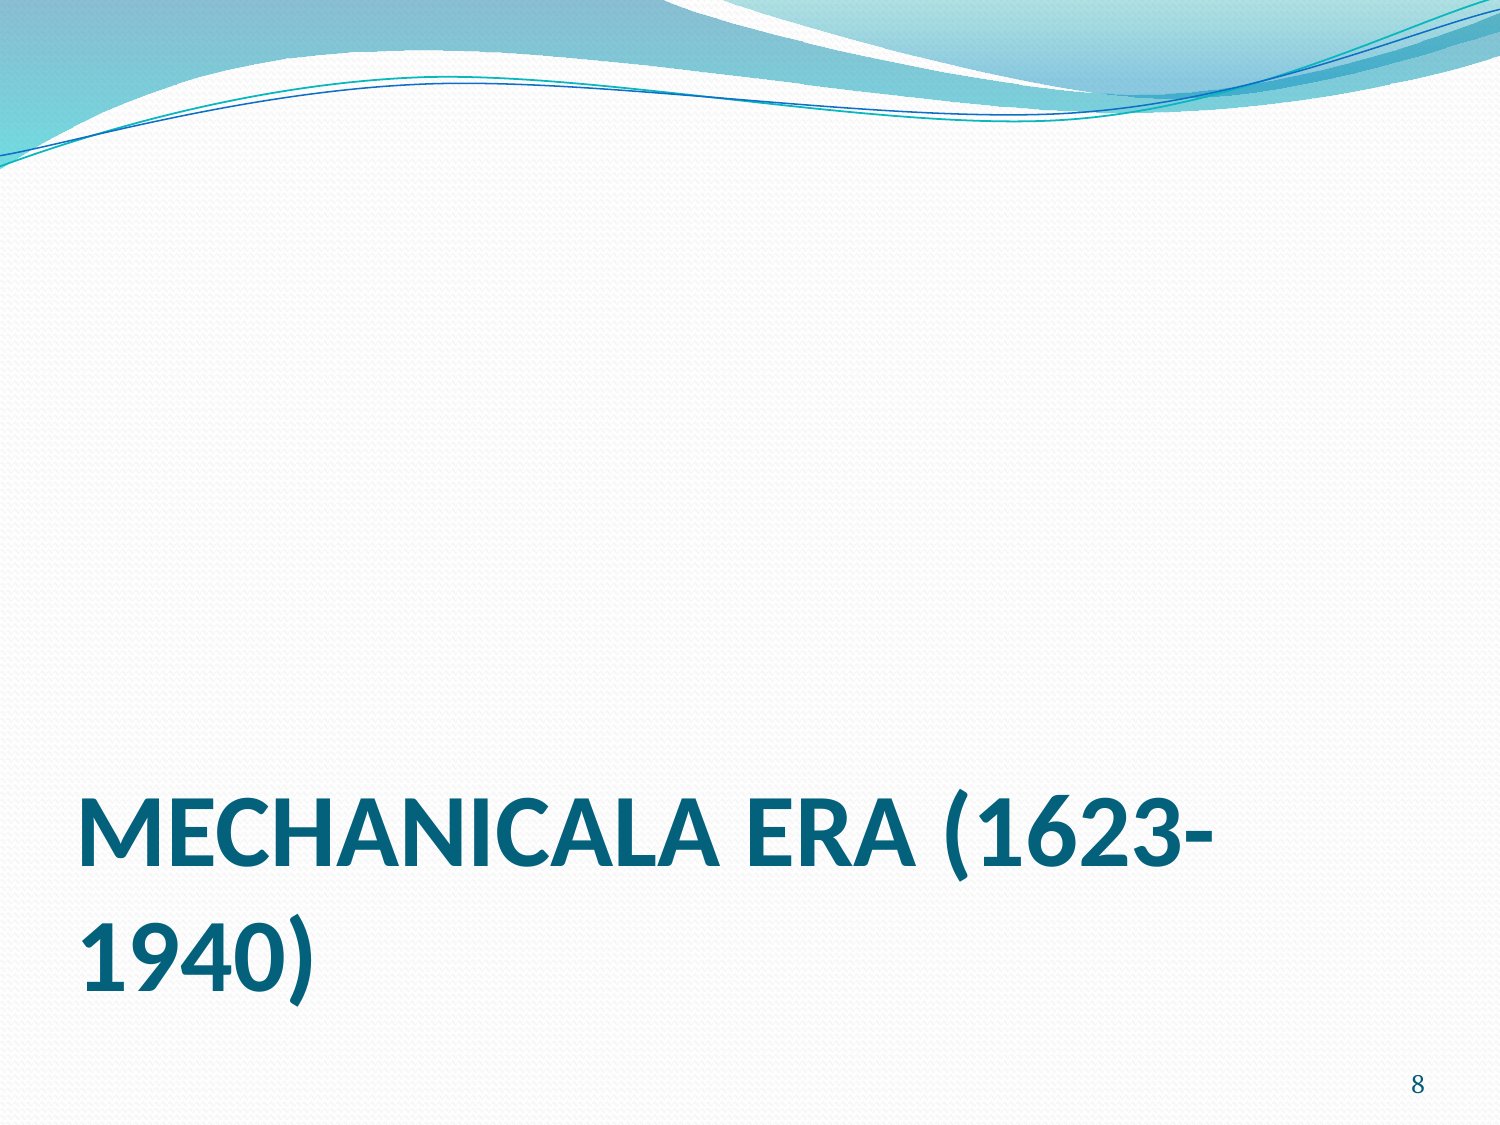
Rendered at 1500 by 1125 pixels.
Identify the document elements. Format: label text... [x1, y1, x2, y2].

title MECHANICALA ERA (1623-1940) [75, 45, 1425, 1013]
slide_number 8 [1299, 1042, 1425, 1103]
